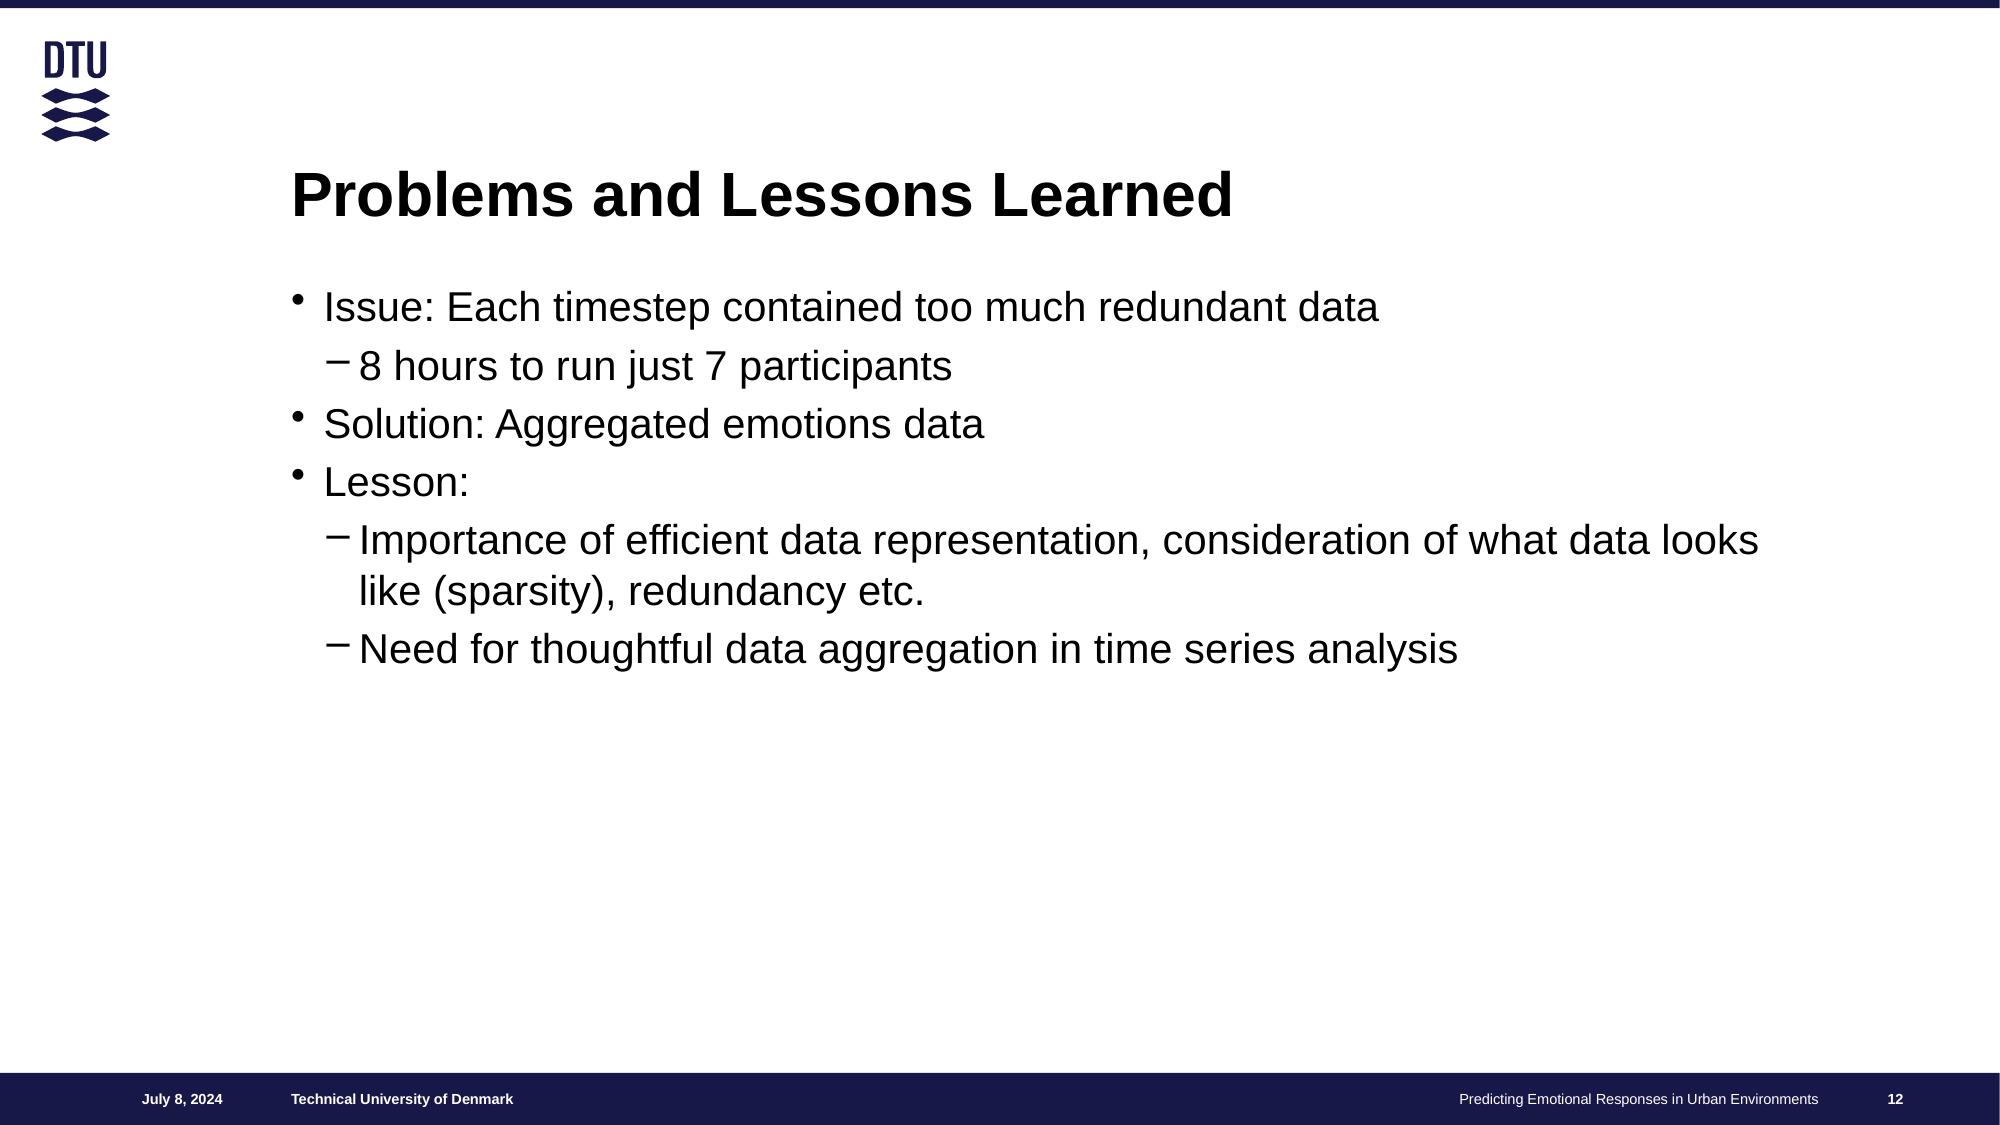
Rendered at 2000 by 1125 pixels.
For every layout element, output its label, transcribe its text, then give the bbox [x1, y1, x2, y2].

slide_number 12 [1887, 1073, 1959, 1125]
footer Predicting Emotional Responses in Urban Environments [917, 1073, 1819, 1125]
list Issue: Each timestep contained too much redundant data 8 hours to run just 7 participants Solution: Aggregated emotions data Lesson: Importance of efficient data representation, consideration of what data looks like (sparsity), redundancy etc. Need for thoughtful data aggregation in time series analysis [291, 279, 1819, 1026]
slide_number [41, 1073, 223, 1125]
title Problems and Lessons Learned [291, 69, 1819, 230]
